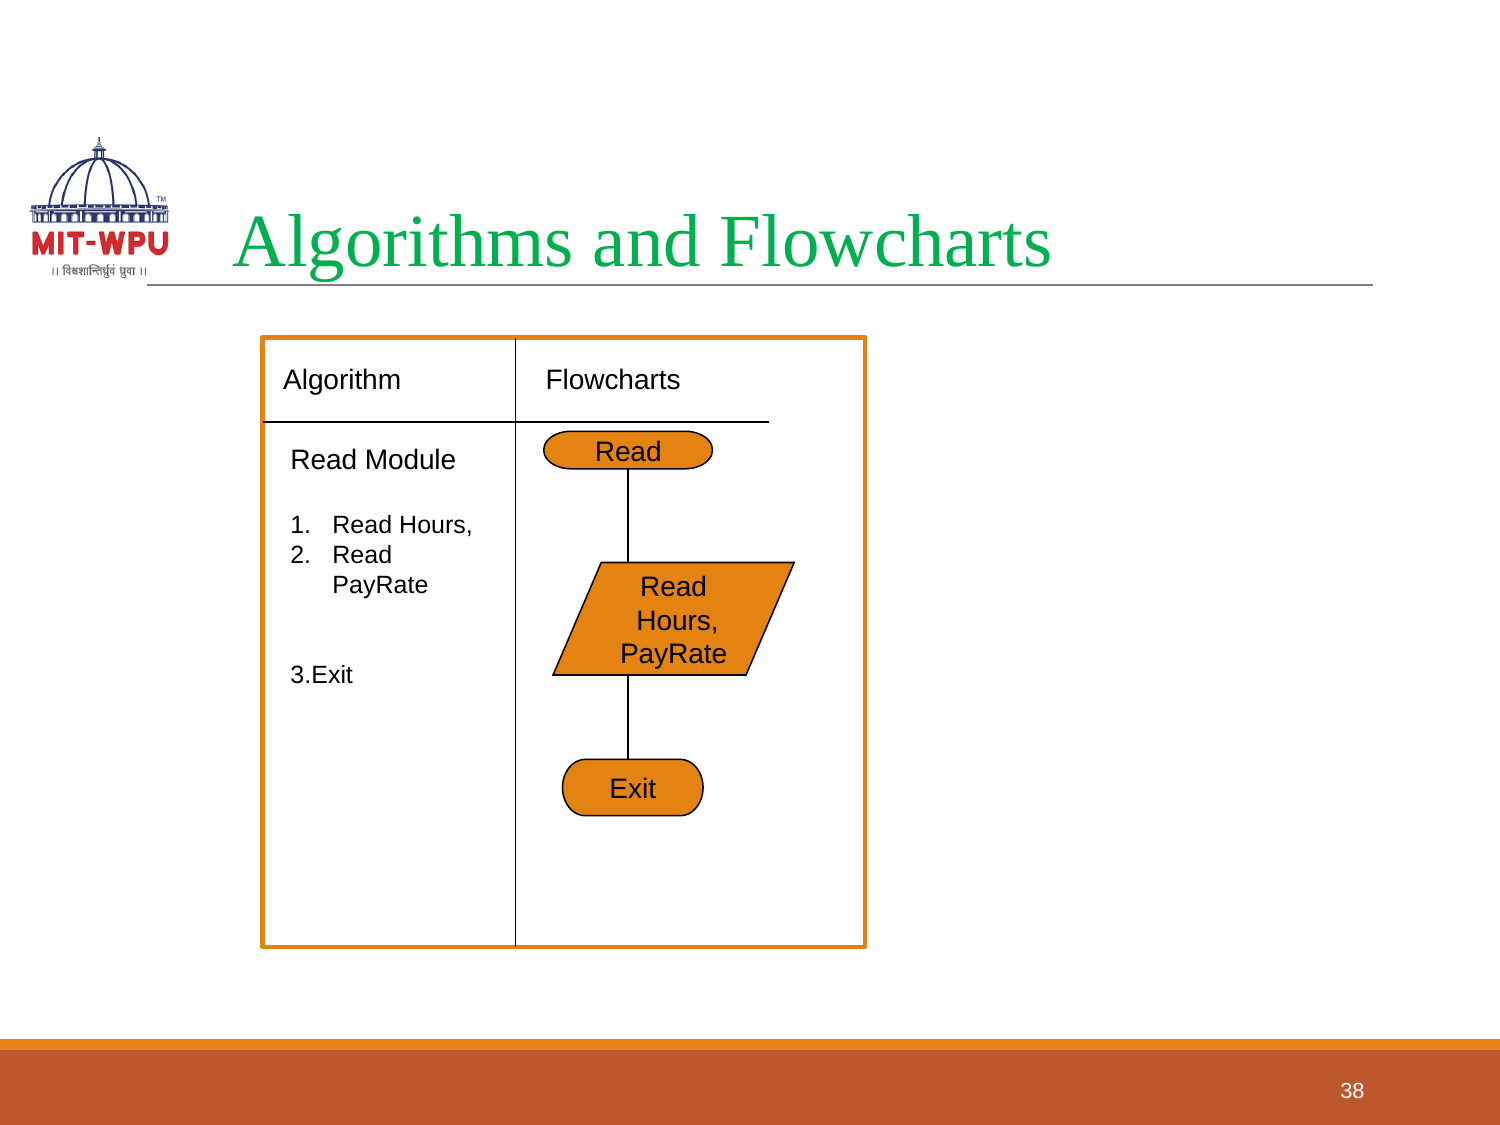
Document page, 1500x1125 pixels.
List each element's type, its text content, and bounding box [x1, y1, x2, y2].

title Algorithms and Flowcharts [221, 173, 1235, 314]
text_box [516, 337, 866, 947]
slide_number 38 [1218, 1059, 1380, 1120]
text_box Read Hours, PayRate [553, 562, 795, 676]
text_box Algorithm [271, 356, 414, 402]
text_box [262, 337, 515, 421]
text_box Read [543, 431, 713, 469]
picture [29, 136, 186, 279]
text_box Exit [562, 759, 704, 816]
text_box Flowcharts [534, 356, 693, 402]
text_box Read Module Read Hours, Read PayRate 3.Exit [279, 435, 507, 666]
text_box [262, 428, 511, 947]
